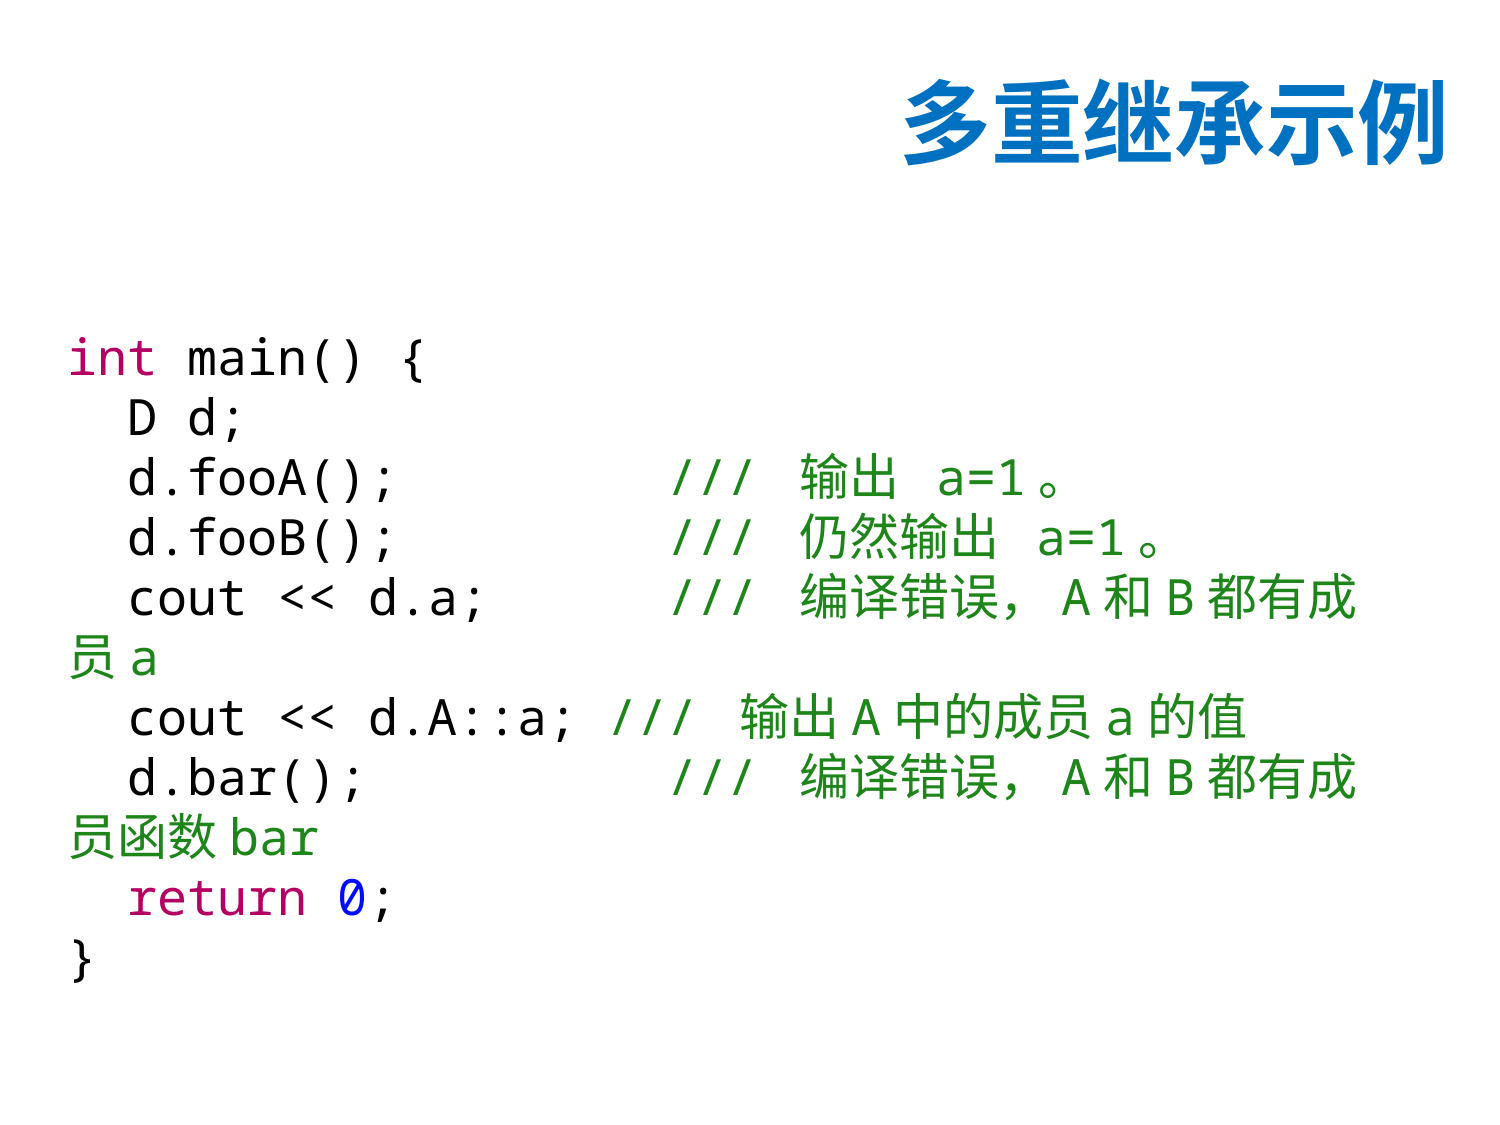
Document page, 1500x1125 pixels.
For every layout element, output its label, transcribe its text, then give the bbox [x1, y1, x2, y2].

text_box int main() { D d; d.fooA(); /// 输出 a=1。 d.fooB(); /// 仍然输出 a=1。 cout << d.a; /// 编译错误，A和B都有成员a cout << d.A::a; /// 输出A中的成员a的值 d.bar(); /// 编译错误，A和B都有成员函数bar return 0; } [53, 258, 1412, 993]
title 多重继承示例 [171, 19, 1465, 237]
